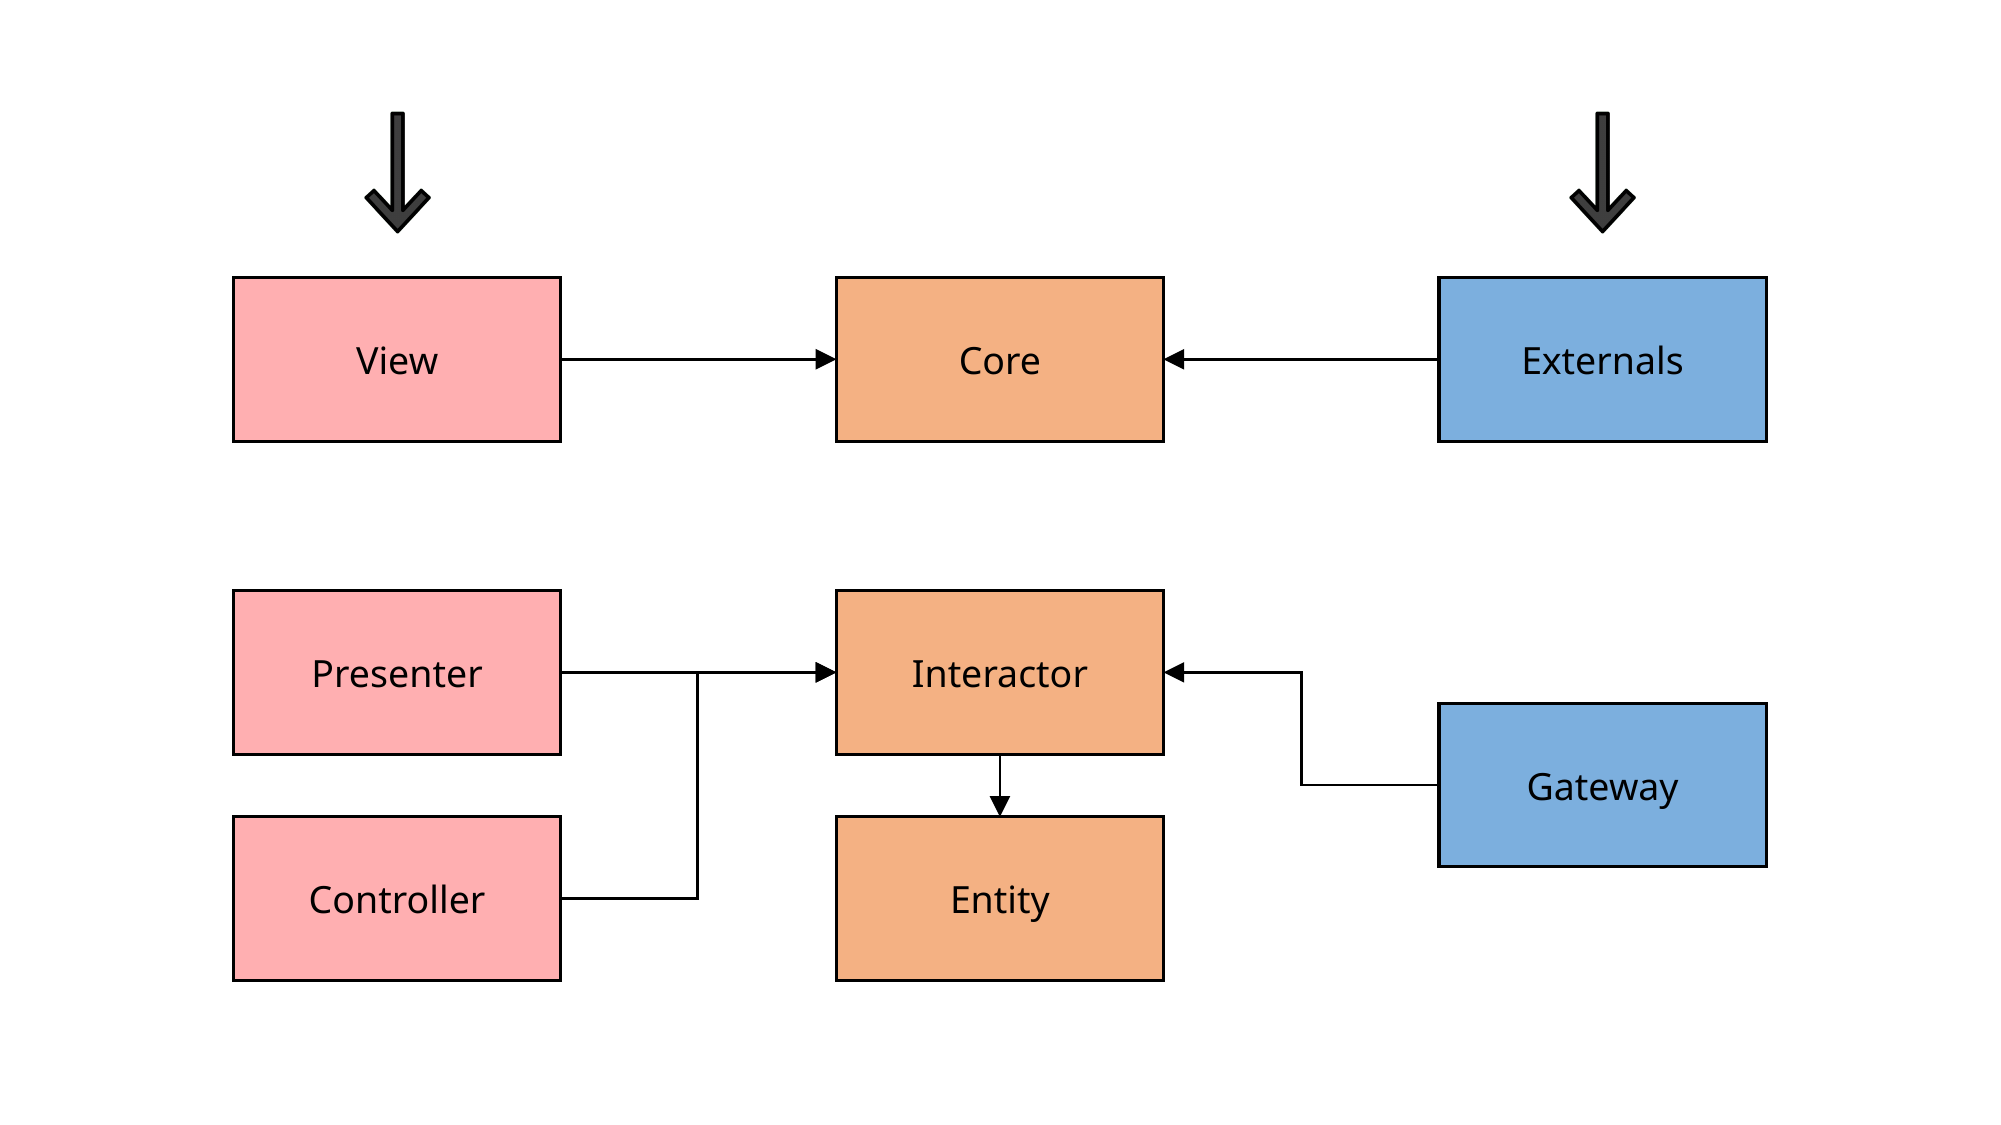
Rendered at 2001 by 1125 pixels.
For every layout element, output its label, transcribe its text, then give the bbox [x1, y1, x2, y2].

text_box Gateway [1438, 702, 1767, 868]
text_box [233, 277, 1767, 442]
text_box Presenter [233, 590, 562, 755]
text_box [560, 672, 837, 899]
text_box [1163, 672, 1440, 785]
picture [329, 104, 466, 241]
text_box Interactor [835, 590, 1165, 755]
picture [1534, 104, 1671, 241]
text_box Entity [835, 816, 1165, 981]
text_box Controller [233, 816, 562, 981]
